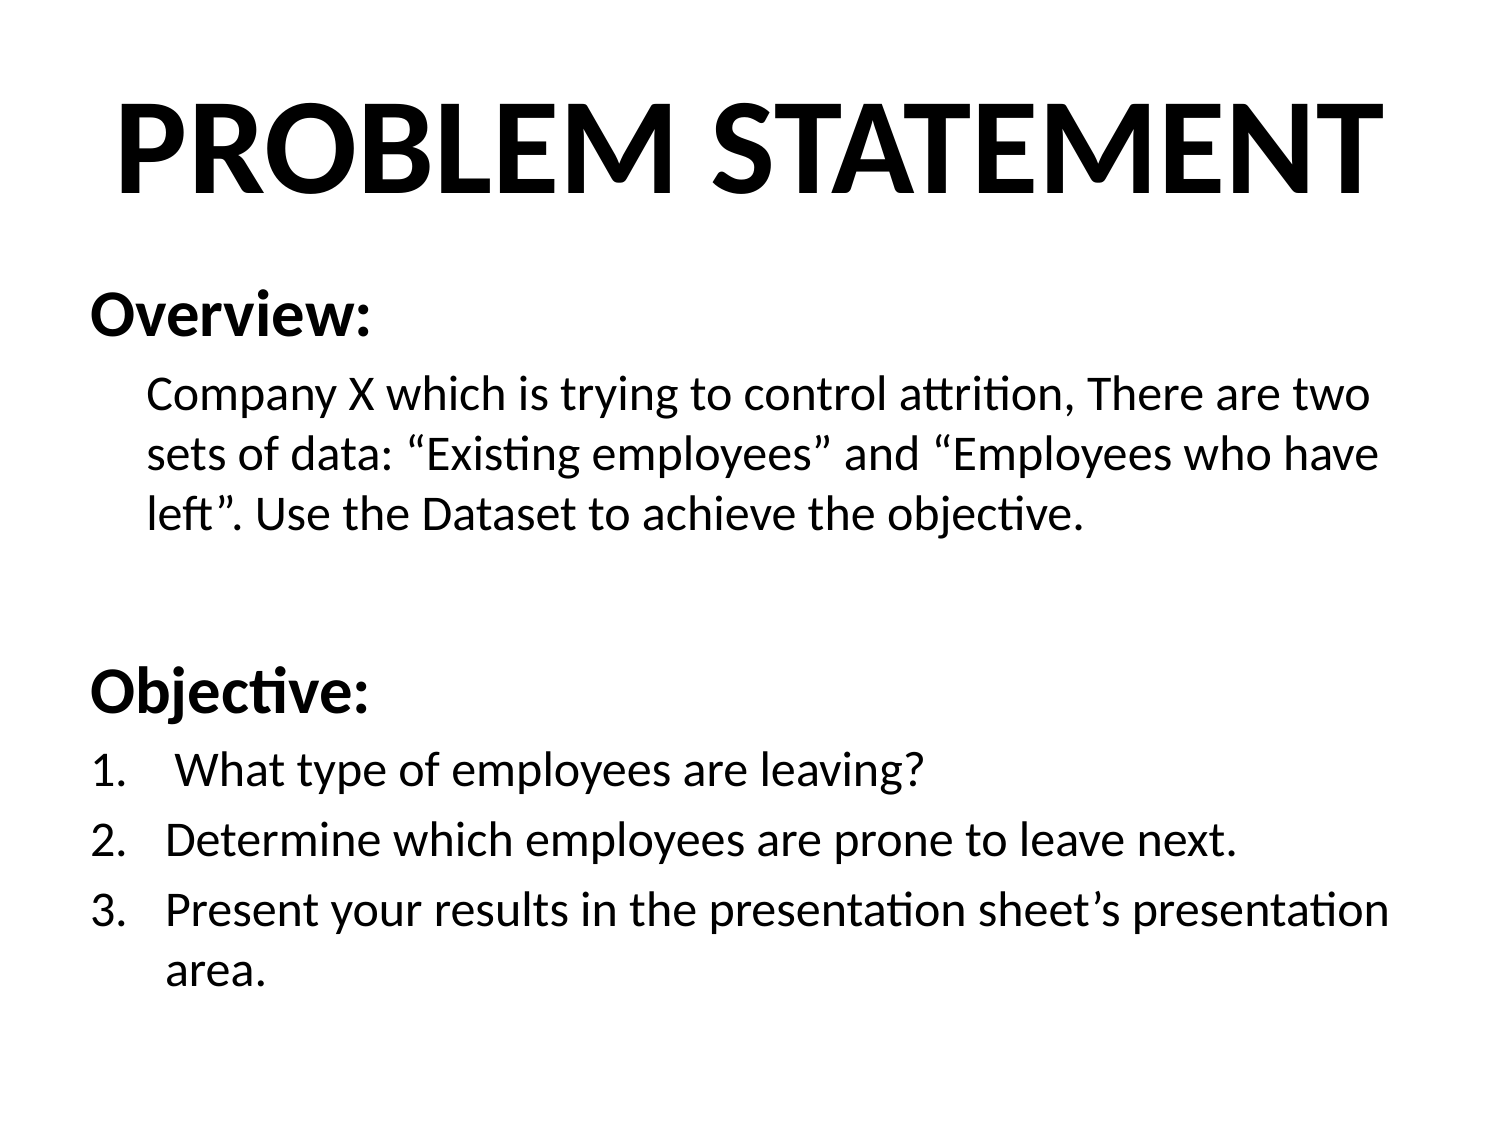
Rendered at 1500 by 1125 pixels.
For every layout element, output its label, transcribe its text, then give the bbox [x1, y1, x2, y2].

list Overview: Company X which is trying to control attrition, There are two sets of data: “Existing employees” and “Employees who have left”. Use the Dataset to achieve the objective. Objective: What type of employees are leaving? Determine which employees are prone to leave next. Present your results in the presentation sheet’s presentation area. [75, 262, 1425, 1005]
title PROBLEM STATEMENT [75, 45, 1425, 233]
